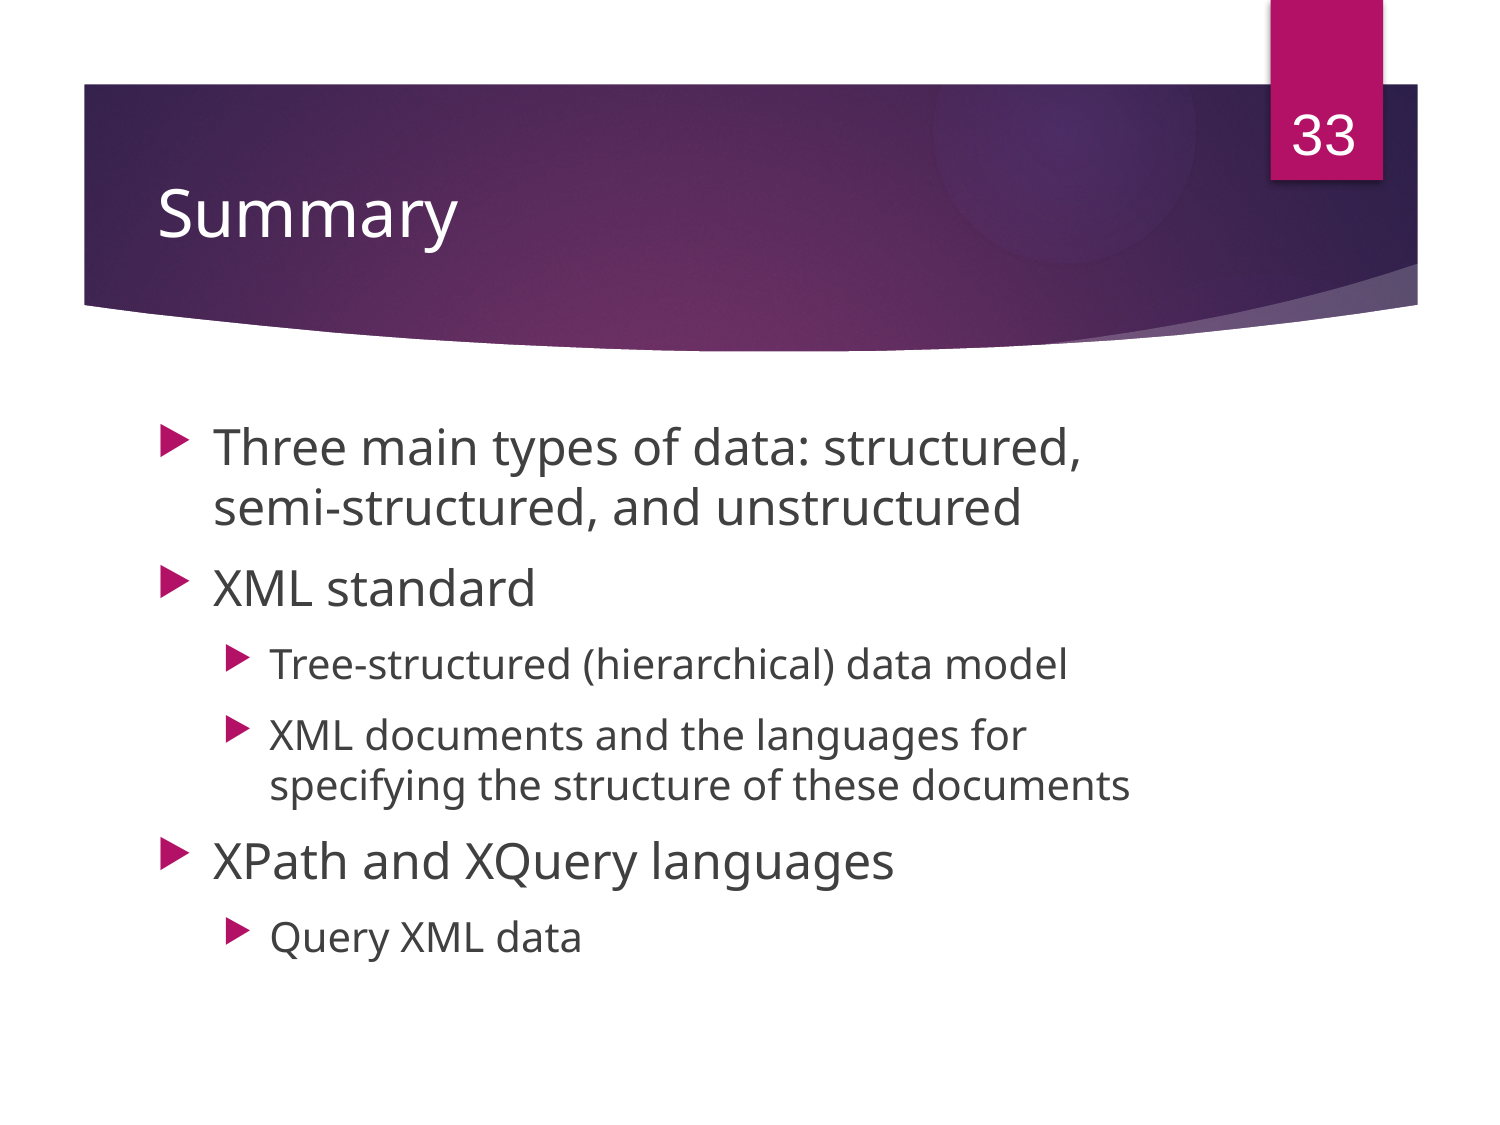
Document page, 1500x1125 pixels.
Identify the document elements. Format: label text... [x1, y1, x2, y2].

title Summary [142, 152, 1183, 269]
list Three main types of data: structured, semi-structured, and unstructured XML standard Tree-structured (hierarchical) data model XML documents and the languages for specifying the structure of these documents XPath and XQuery languages Query XML data [141, 408, 1183, 988]
slide_number 33 [1259, 48, 1390, 175]
